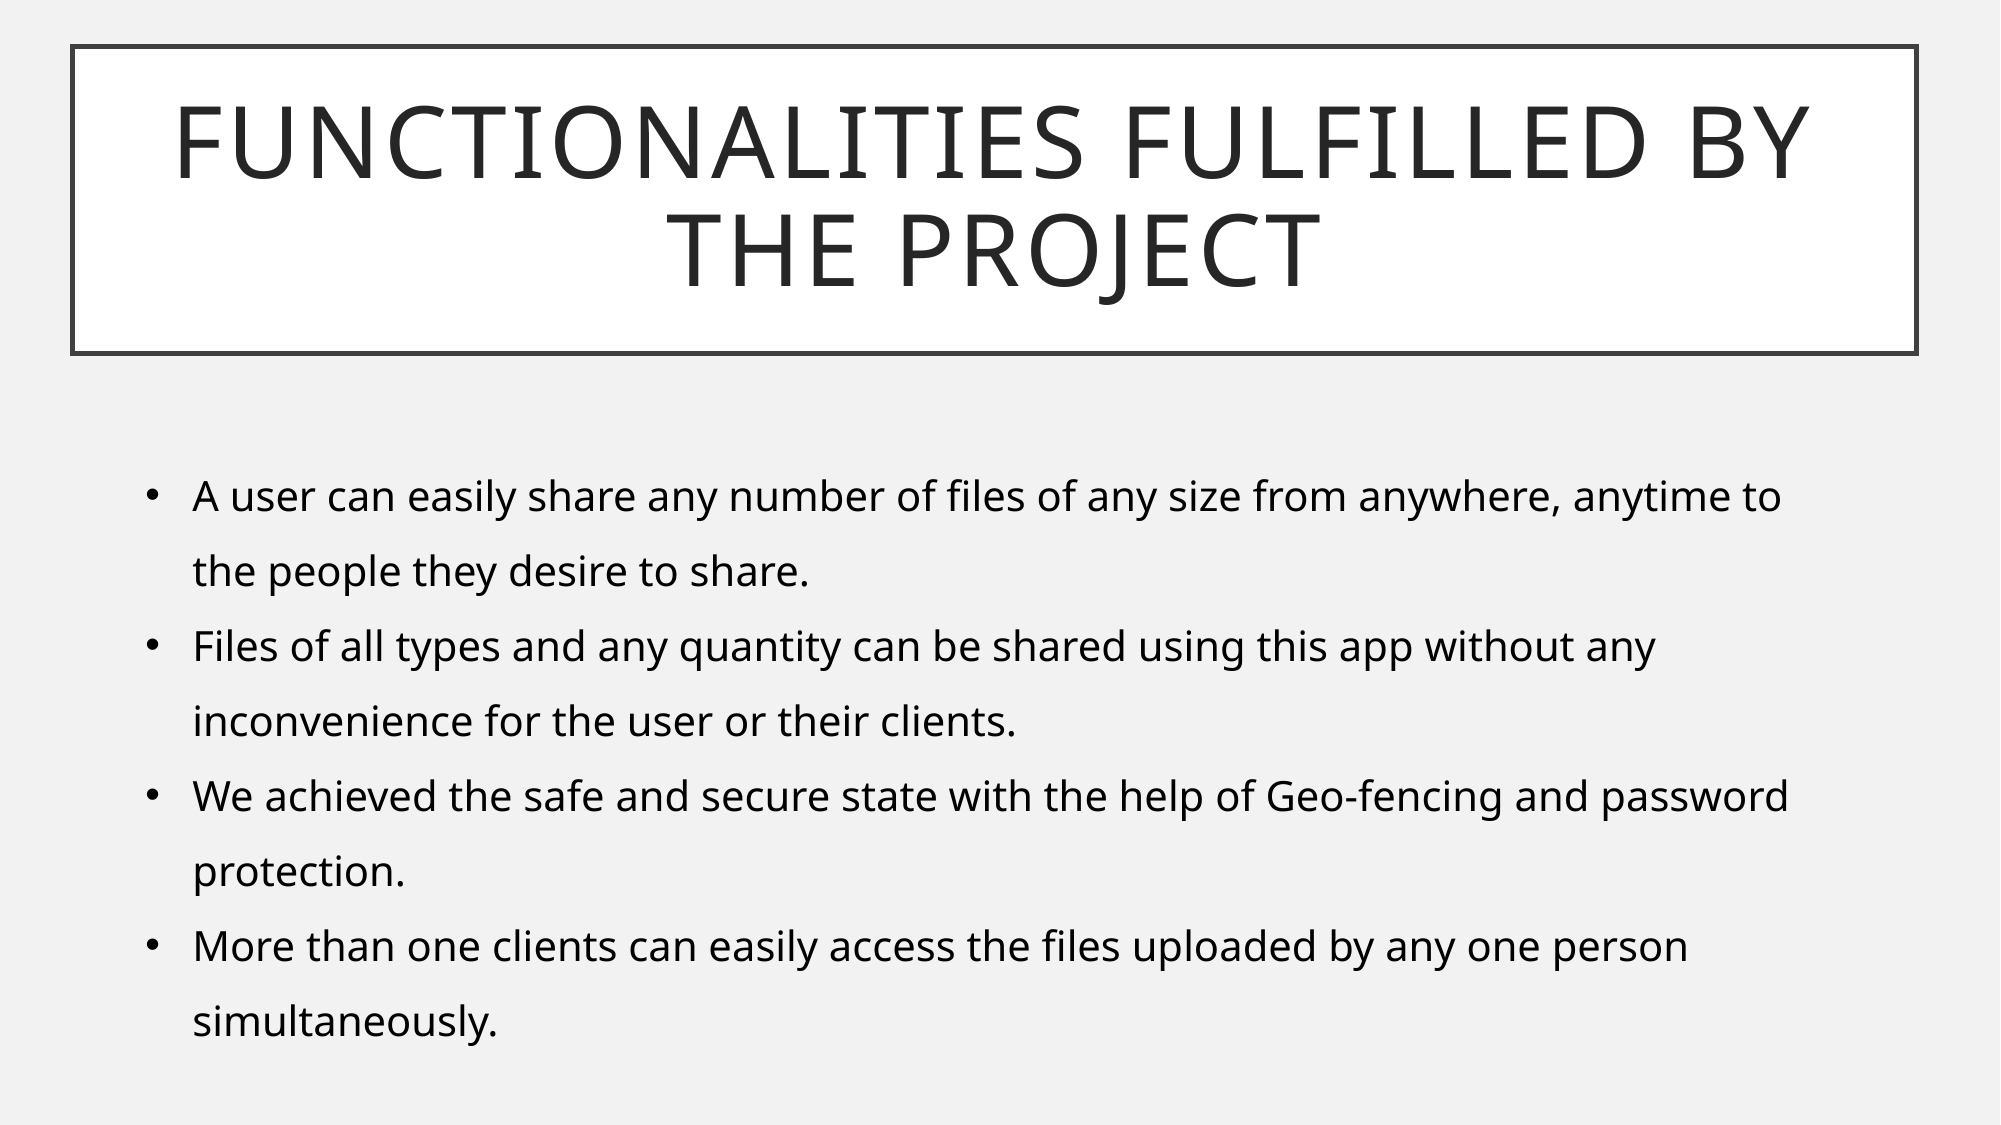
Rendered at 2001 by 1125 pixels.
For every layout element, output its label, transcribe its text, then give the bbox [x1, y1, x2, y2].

text_box A user can easily share any number of files of any size from anywhere, anytime to the people they desire to share. Files of all types and any quantity can be shared using this app without any inconvenience for the user or their clients. We achieved the safe and secure state with the help of Geo-fencing and password protection. More than one clients can easily access the files uploaded by any one person simultaneously. [130, 437, 1859, 1120]
title Functionalities fulfilled by the project [70, 44, 1919, 356]
